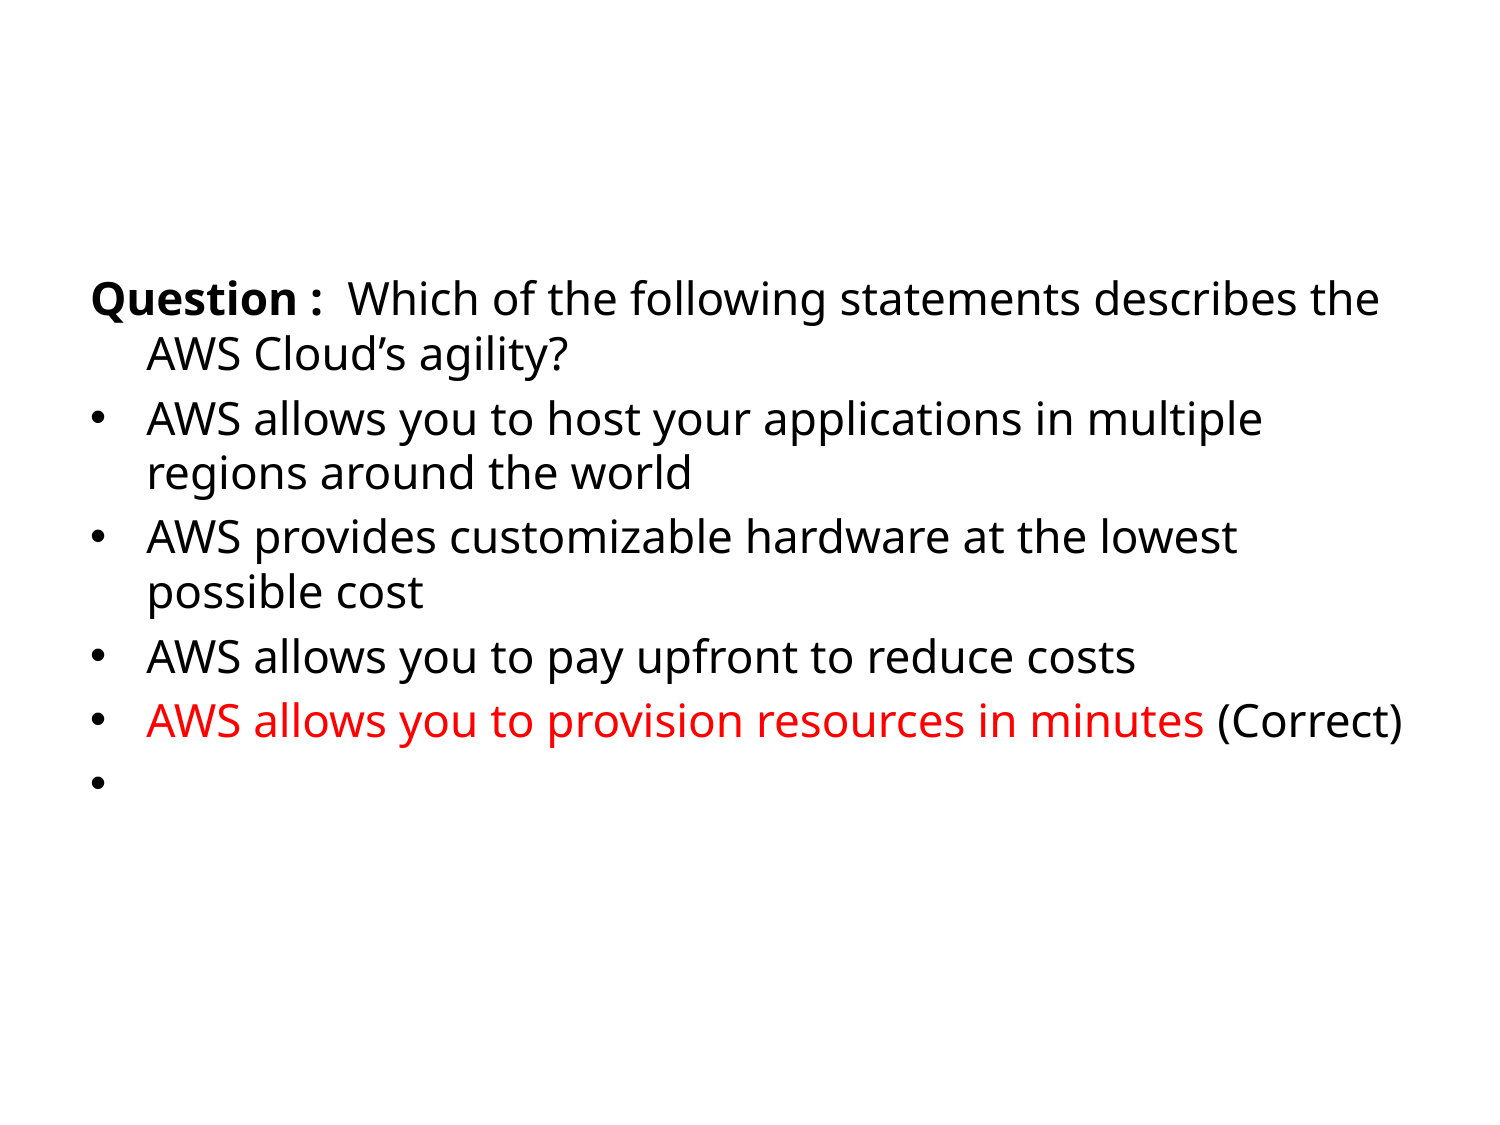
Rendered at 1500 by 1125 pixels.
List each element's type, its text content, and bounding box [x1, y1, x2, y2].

list Question : Which of the following statements describes the AWS Cloud’s agility? ​AWS allows you to host your applications in multiple regions around the world ​AWS provides customizable hardware at the lowest possible cost ​AWS allows you to pay upfront to reduce costs ​AWS allows you to provision resources in minutes (Correct) [74, 262, 1426, 1006]
